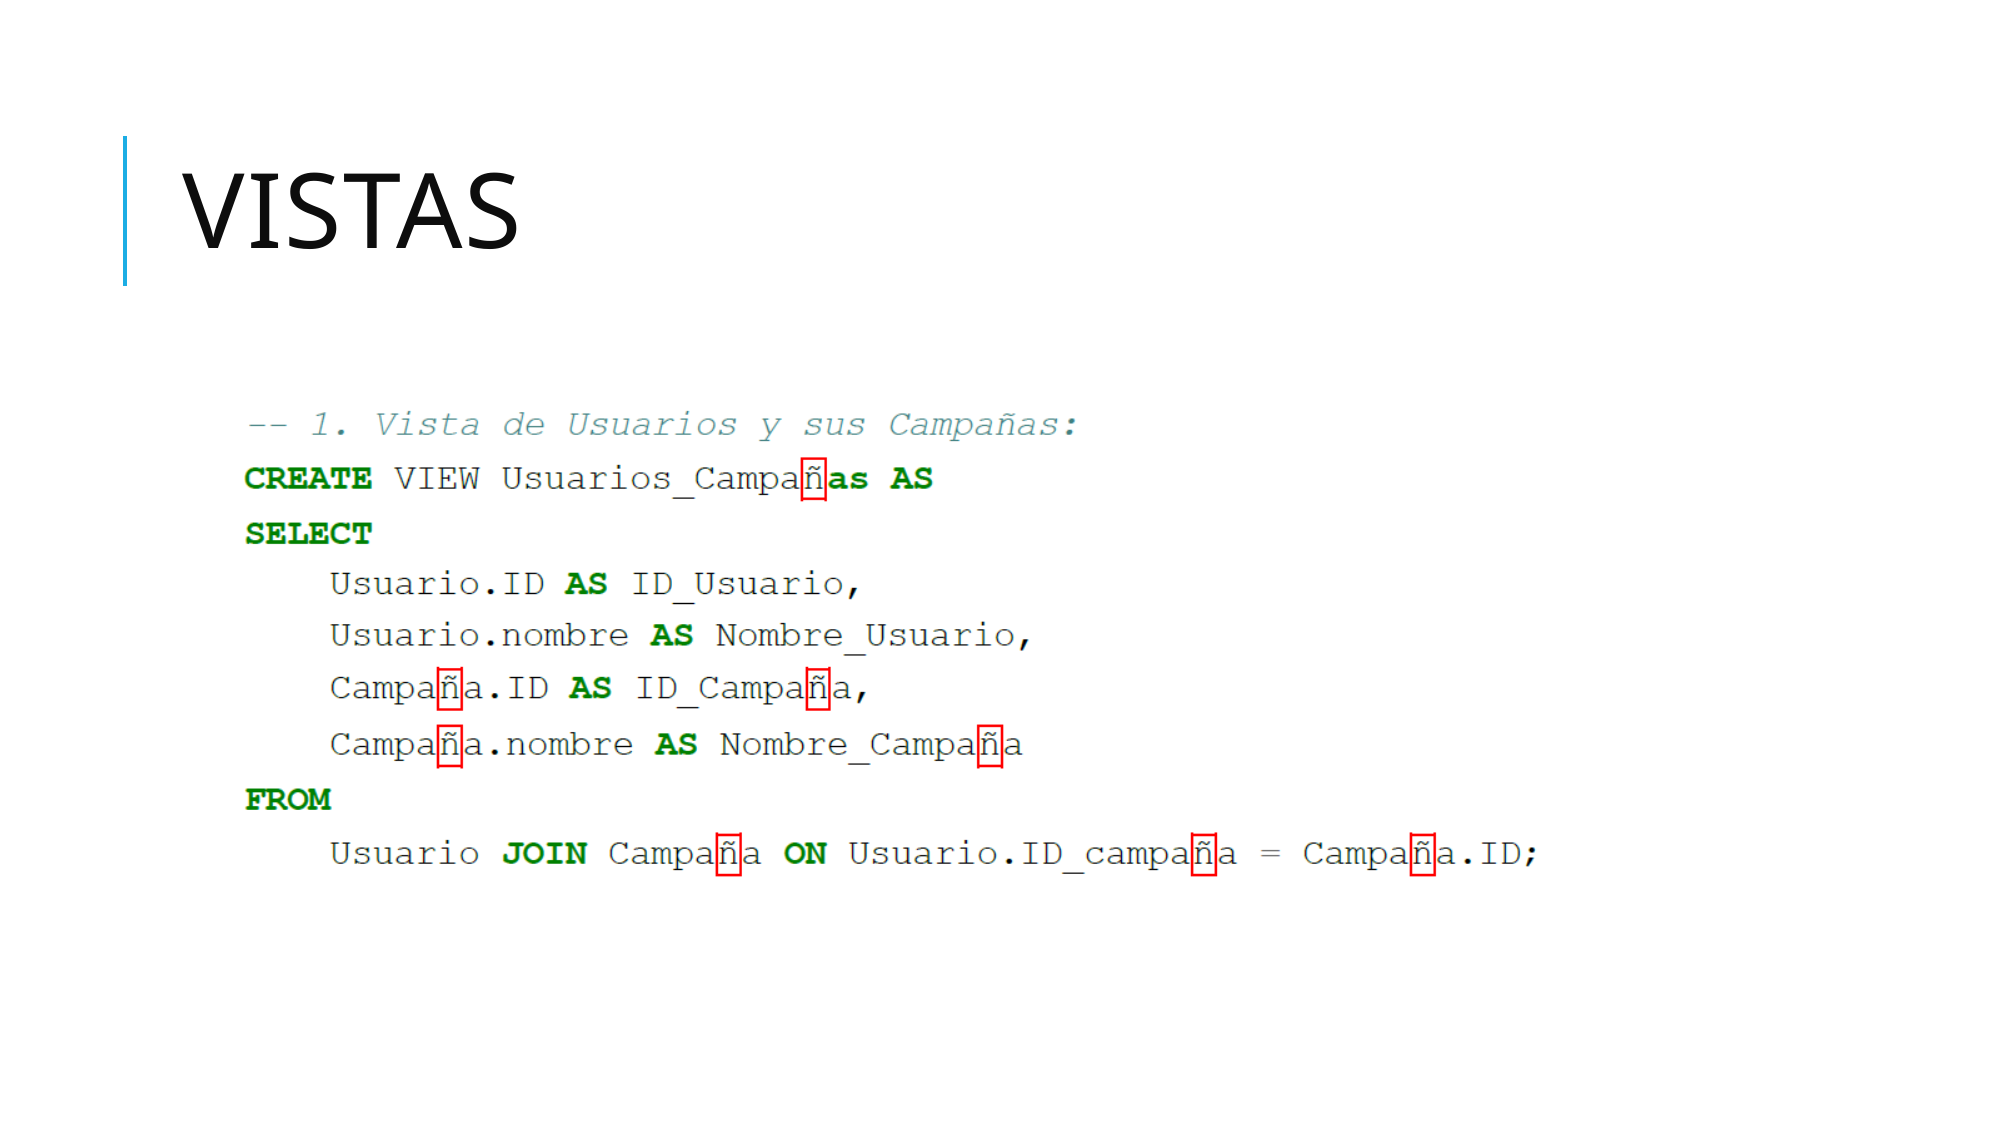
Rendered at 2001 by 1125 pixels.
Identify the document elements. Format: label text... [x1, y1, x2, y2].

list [218, 386, 1751, 884]
title Vistas [168, 96, 1763, 342]
